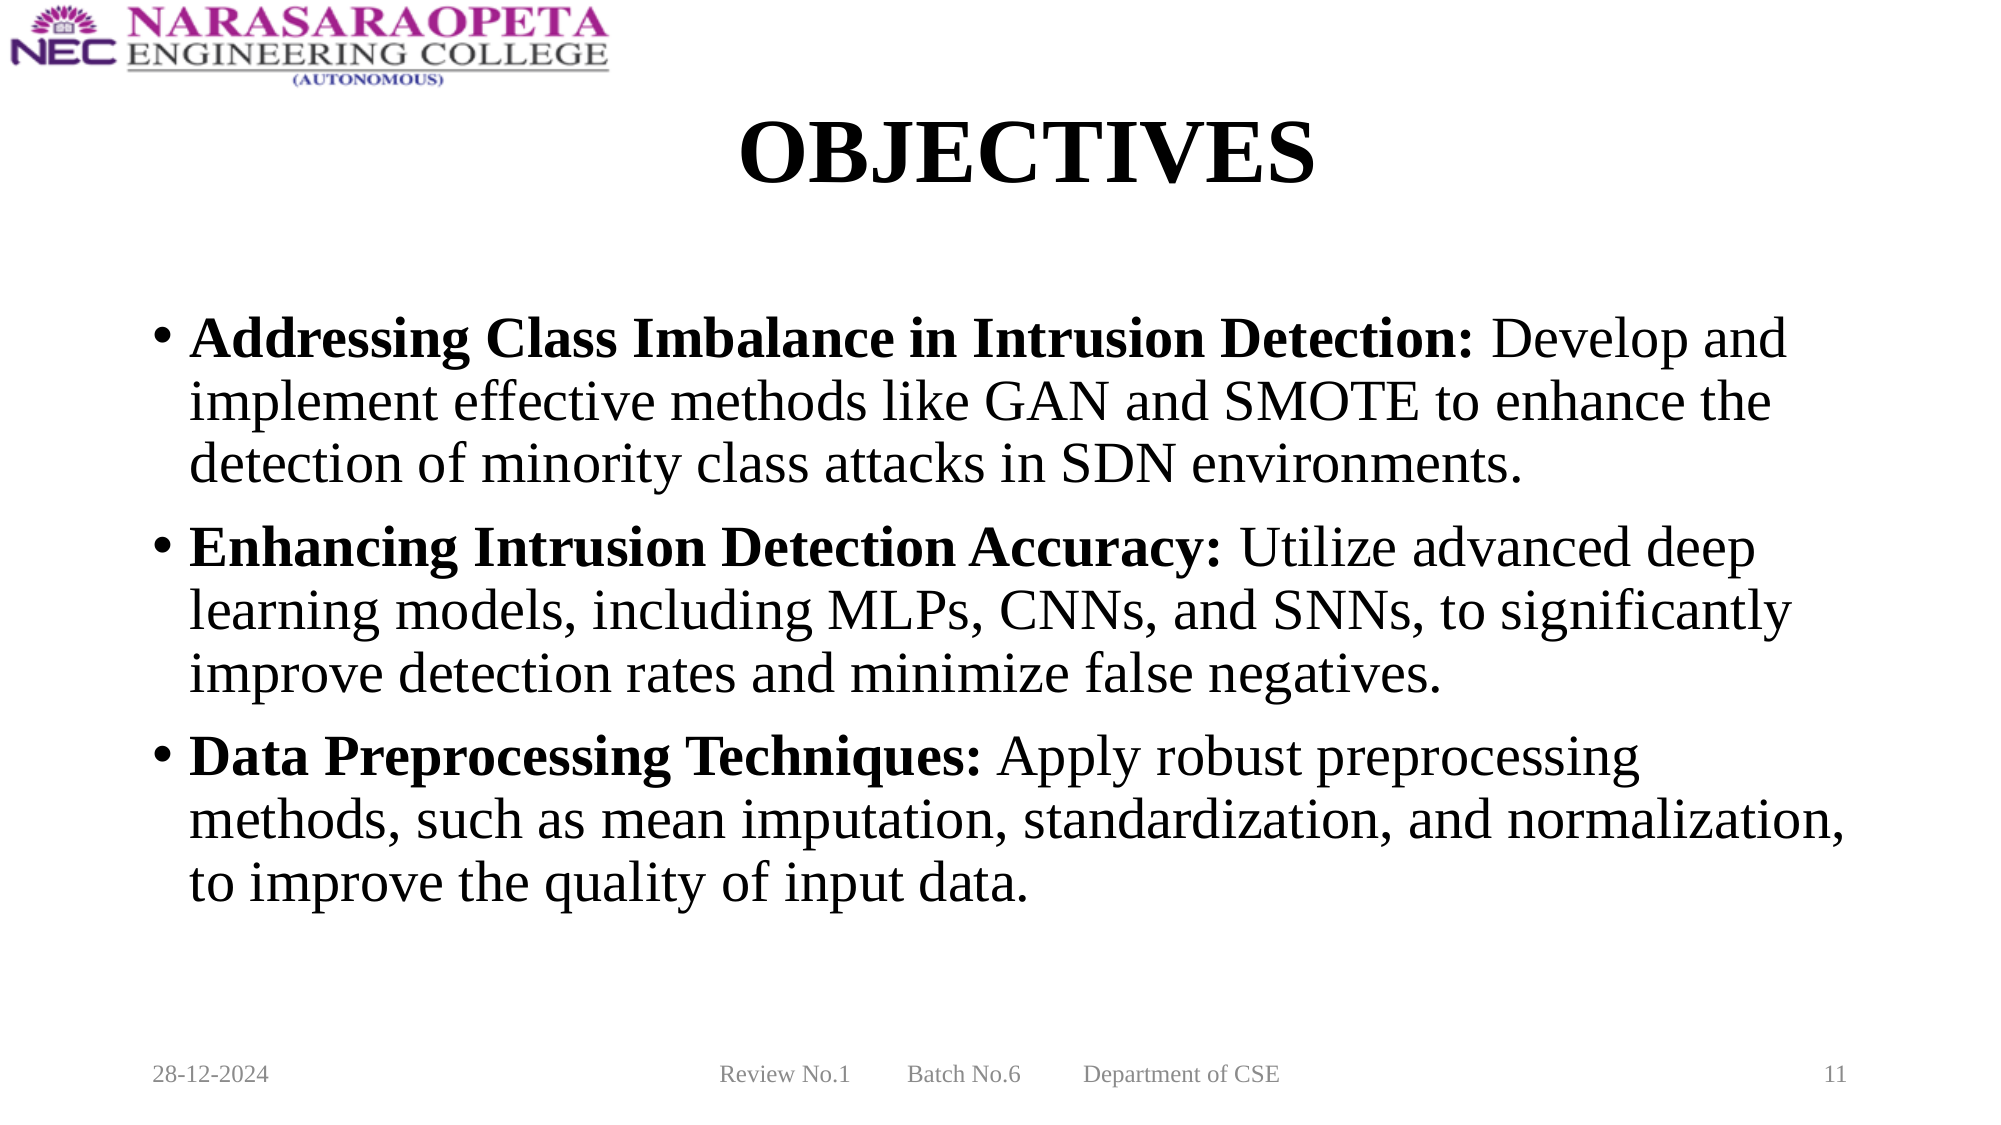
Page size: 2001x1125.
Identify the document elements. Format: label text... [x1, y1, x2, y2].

slide_number 11 [1412, 1042, 1863, 1103]
title OBJECTIVES [193, 59, 1863, 245]
list Addressing Class Imbalance in Intrusion Detection: Develop and implement effective methods like GAN and SMOTE to enhance the detection of minority class attacks in SDN environments. Enhancing Intrusion Detection Accuracy: Utilize advanced deep learning models, including MLPs, CNNs, and SNNs, to significantly improve detection rates and minimize false negatives. Data Preprocessing Techniques: Apply robust preprocessing methods, such as mean imputation, standardization, and normalization, to improve the quality of input data. [137, 299, 1863, 1014]
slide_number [137, 1042, 588, 1103]
footer Review No.1 Batch No.6 Department of CSE [662, 1042, 1338, 1103]
picture [0, 0, 1280, 719]
